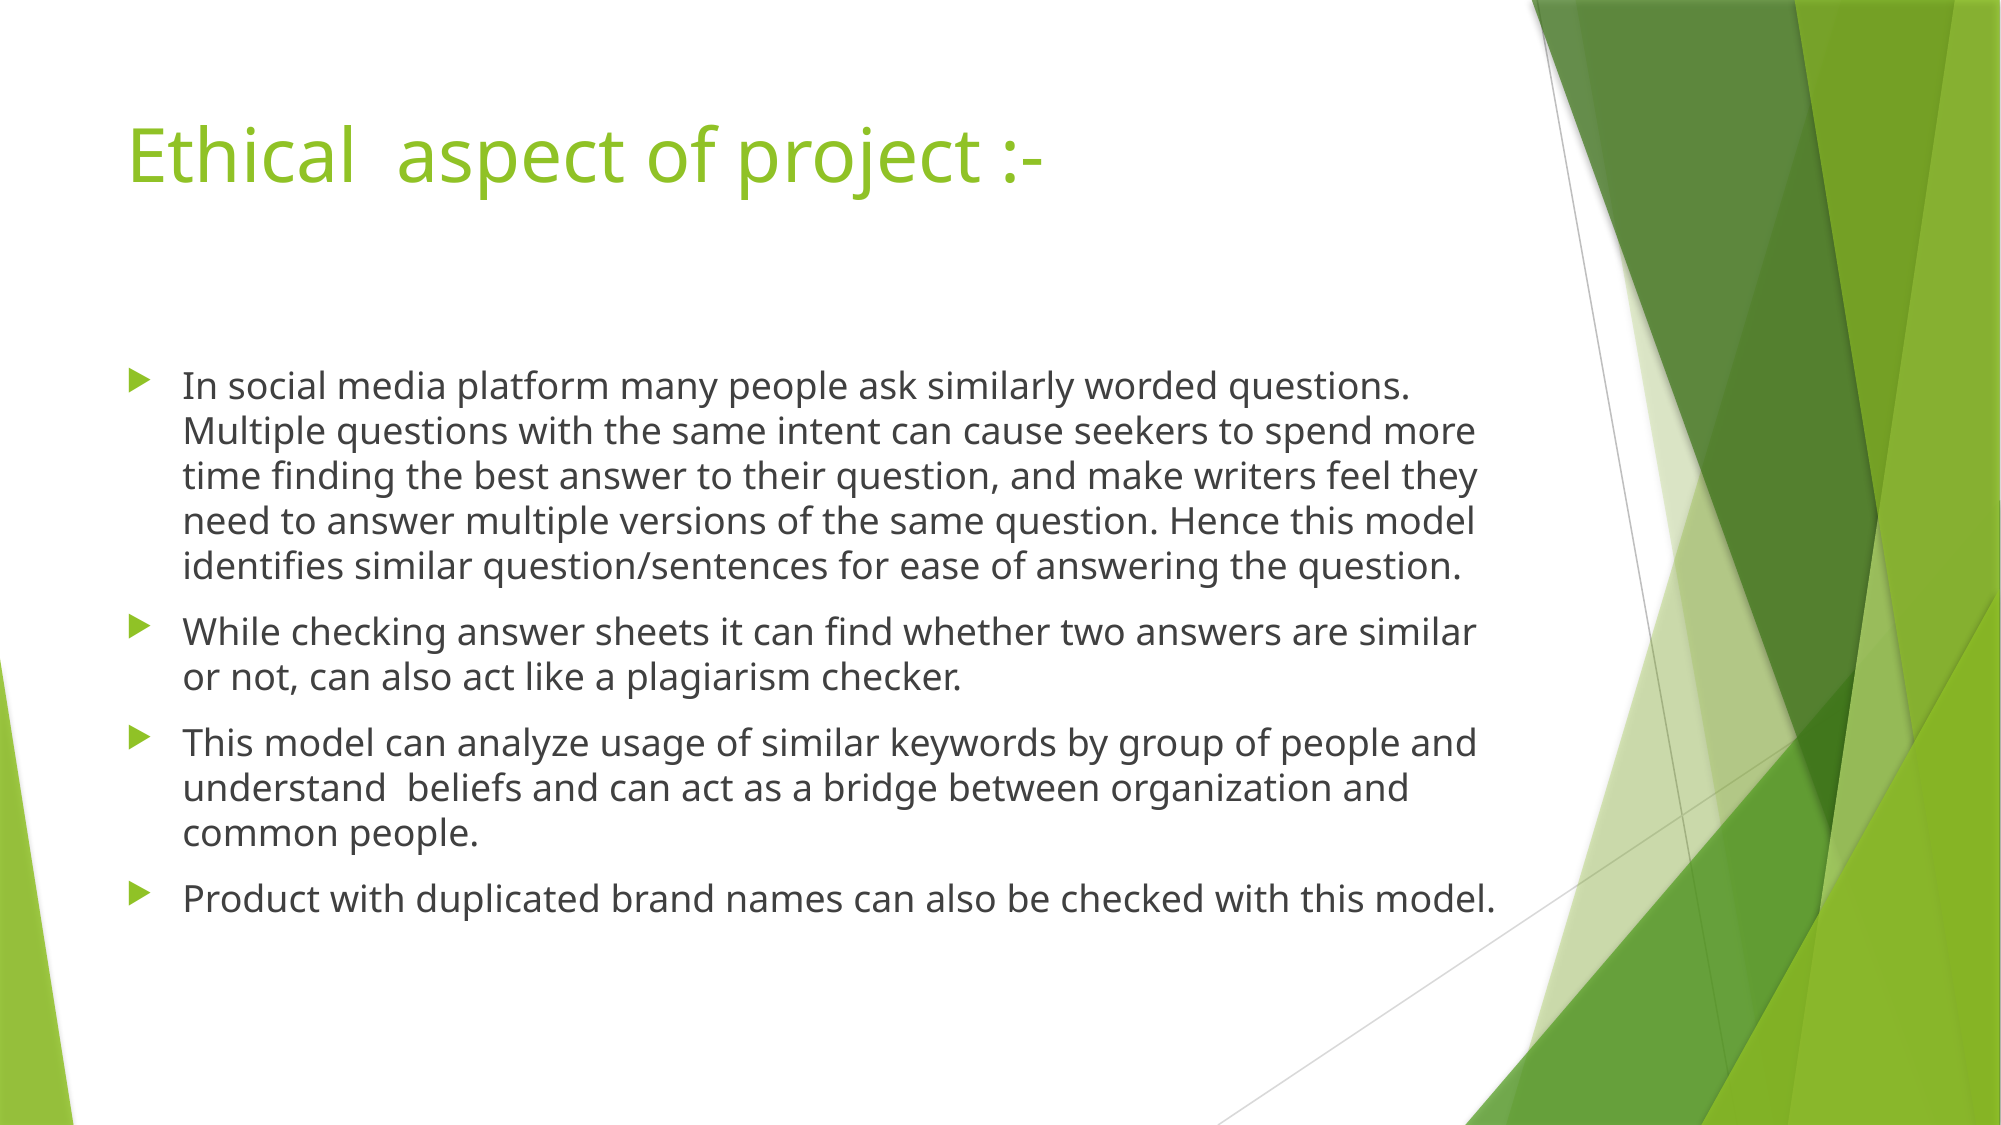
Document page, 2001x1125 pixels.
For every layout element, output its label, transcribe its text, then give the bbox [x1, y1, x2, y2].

list In social media platform many people ask similarly worded questions. Multiple questions with the same intent can cause seekers to spend more time finding the best answer to their question, and make writers feel they need to answer multiple versions of the same question. Hence this model identifies similar question/sentences for ease of answering the question. While checking answer sheets it can find whether two answers are similar or not, can also act like a plagiarism checker. This model can analyze usage of similar keywords by group of people and understand beliefs and can act as a bridge between organization and common people. Product with duplicated brand names can also be checked with this model. [111, 354, 1522, 992]
title Ethical aspect of project :- [111, 99, 1522, 317]
